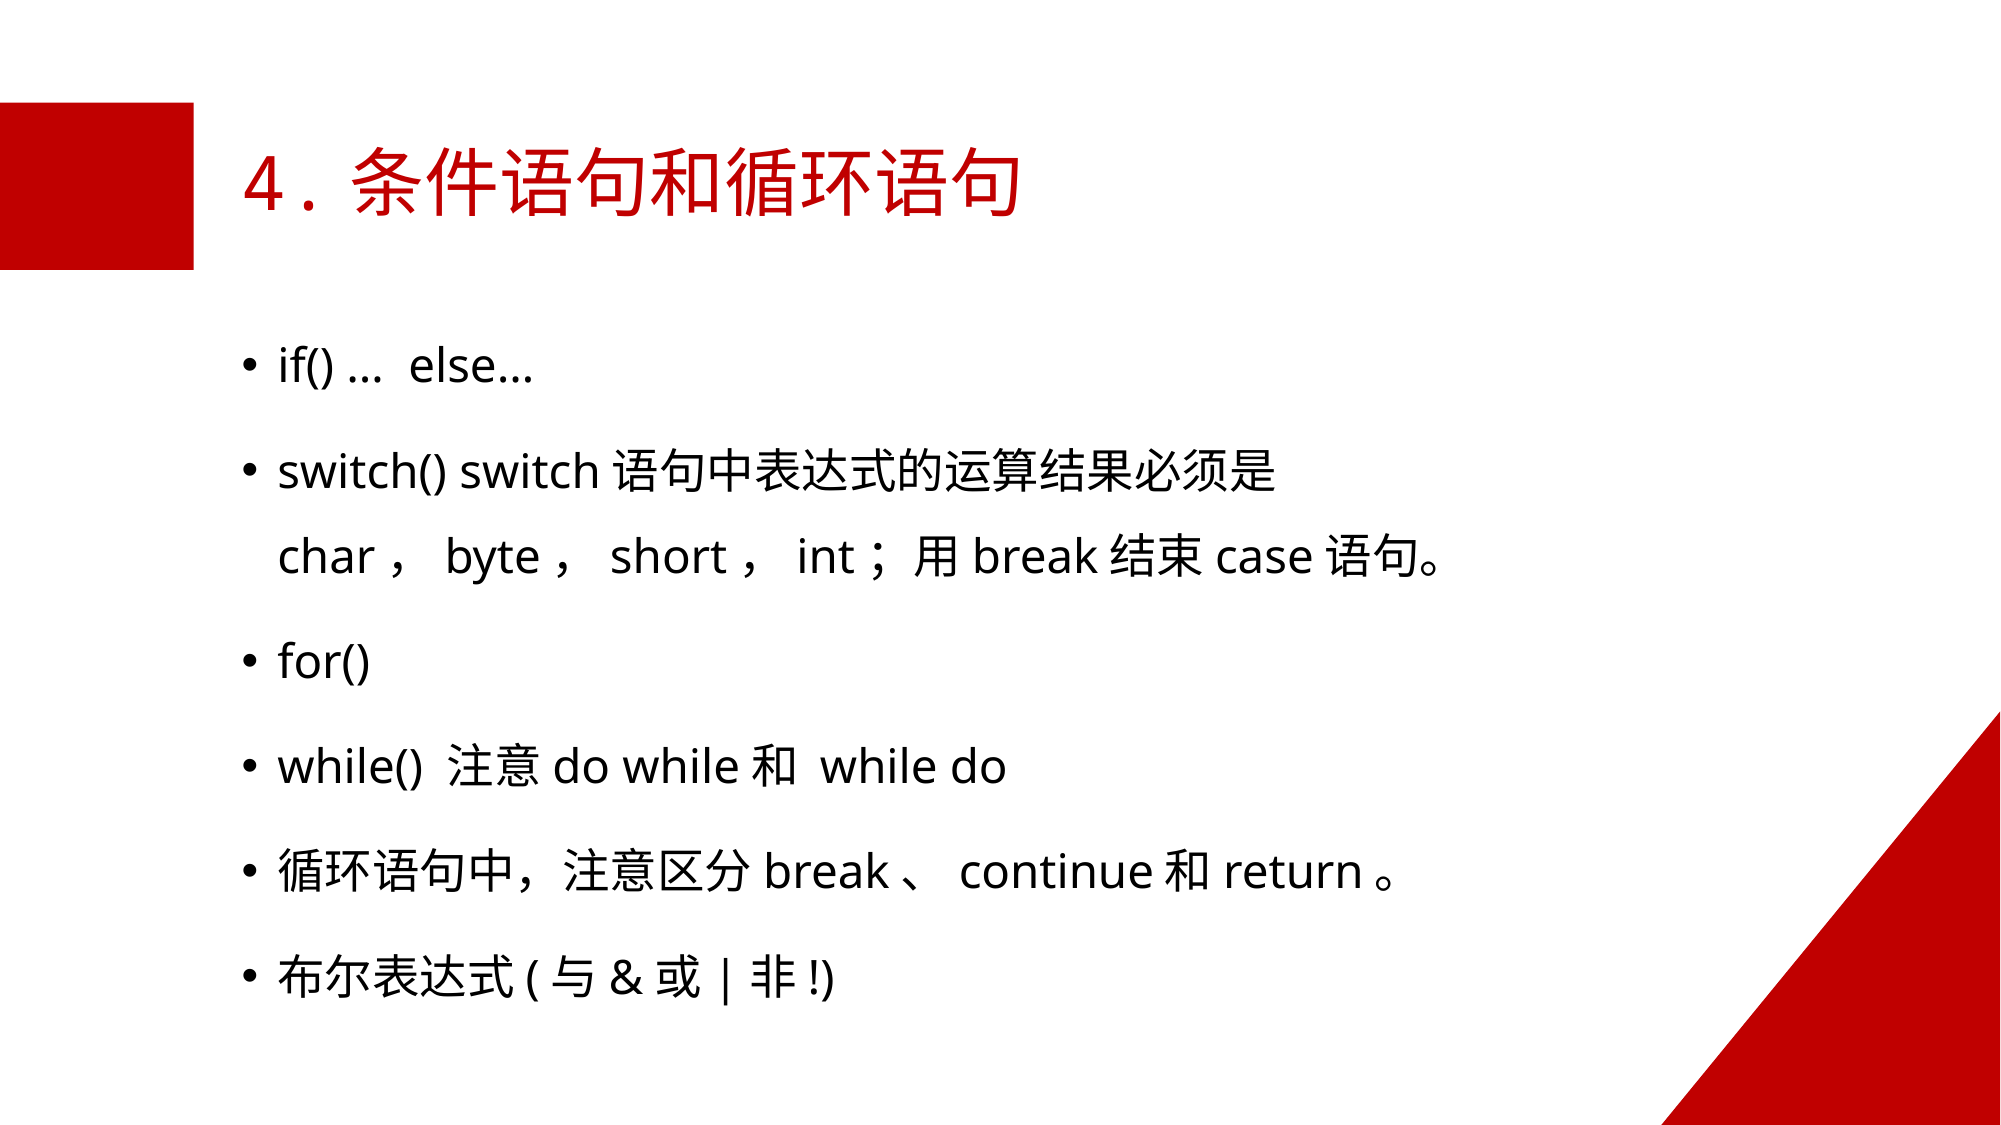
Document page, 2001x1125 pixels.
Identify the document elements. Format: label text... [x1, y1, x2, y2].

list if() … else… switch() switch语句中表达式的运算结果必须是char，byte，short，int；用break结束case语句。 for() while() 注意do while和 while do 循环语句中，注意区分break、continue和return。 布尔表达式(与&或|非!) [226, 299, 1774, 1014]
title 4.条件语句和循环语句 [226, 102, 1774, 271]
